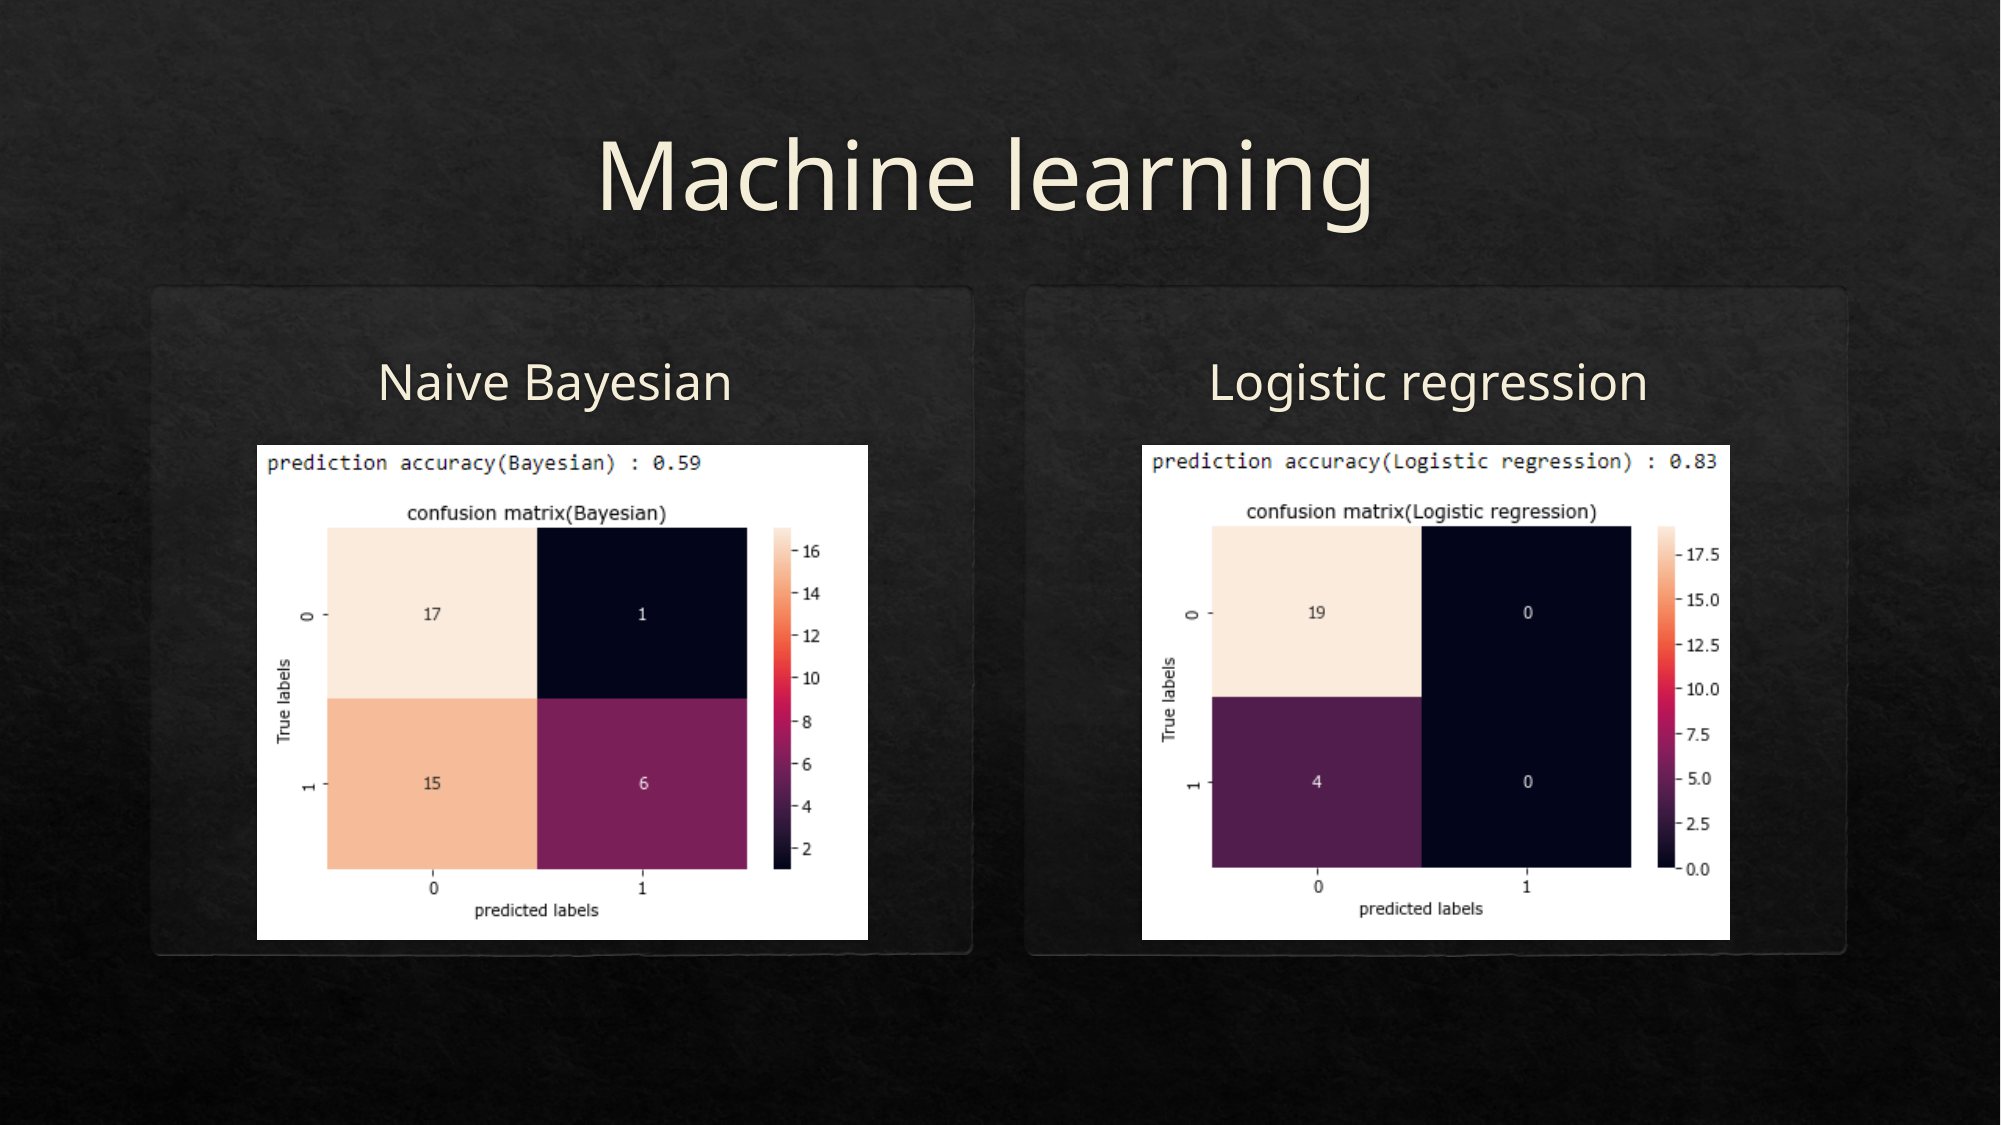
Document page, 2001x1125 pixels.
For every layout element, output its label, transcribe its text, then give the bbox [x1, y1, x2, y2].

picture [1023, 284, 1849, 957]
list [1141, 445, 1730, 940]
title Machine learning [149, 99, 1849, 260]
list Logistic regression [1043, 304, 1828, 418]
picture [149, 284, 975, 957]
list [257, 445, 868, 940]
list Naive Bayesian [171, 304, 954, 418]
